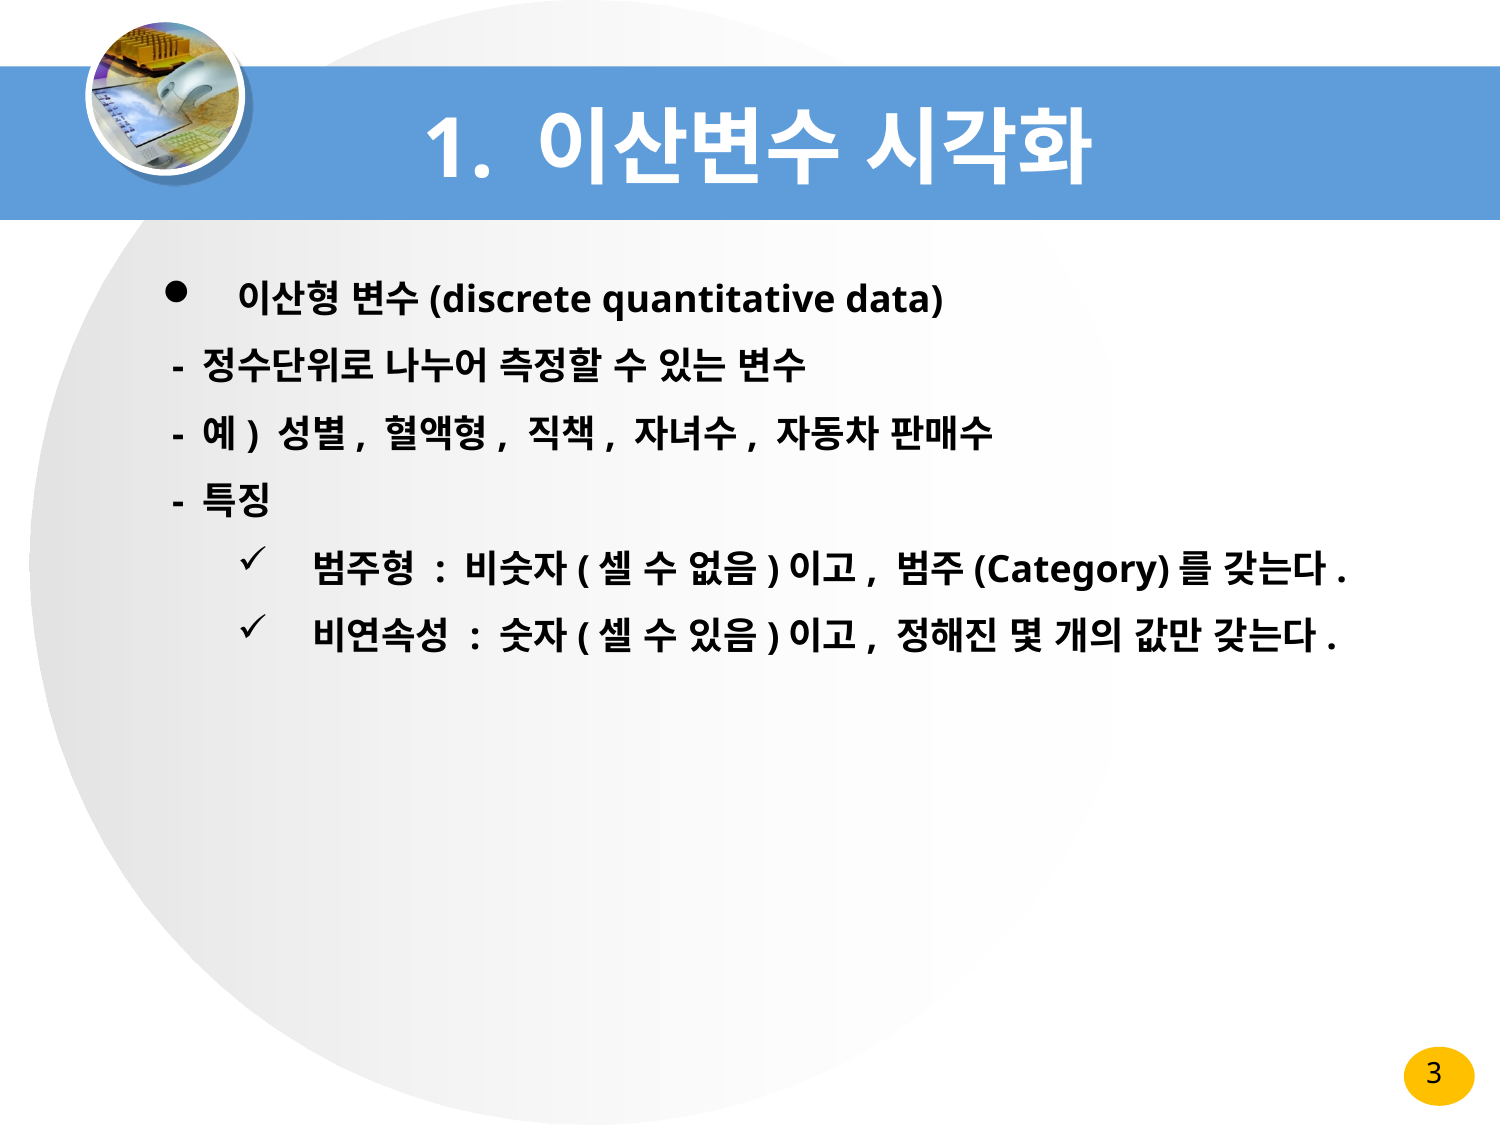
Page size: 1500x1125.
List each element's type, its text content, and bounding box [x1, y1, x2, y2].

slide_number 3 [1368, 1046, 1500, 1090]
text_box 이산형 변수(discrete quantitative data) - 정수단위로 나누어 측정할 수 있는 변수 - 예) 성별, 혈액형, 직책, 자녀수, 자동차 판매수 - 특징 범주형 : 비숫자(셀 수 없음)이고, 범주(Category)를 갖는다. 비연속성 : 숫자(셀 수 있음)이고, 정해진 몇 개의 값만 갖는다. [147, 244, 1424, 665]
text_box [0, 0, 1500, 75]
title 1. 이산변수 시각화 [17, 87, 1500, 200]
picture [93, 75, 238, 87]
